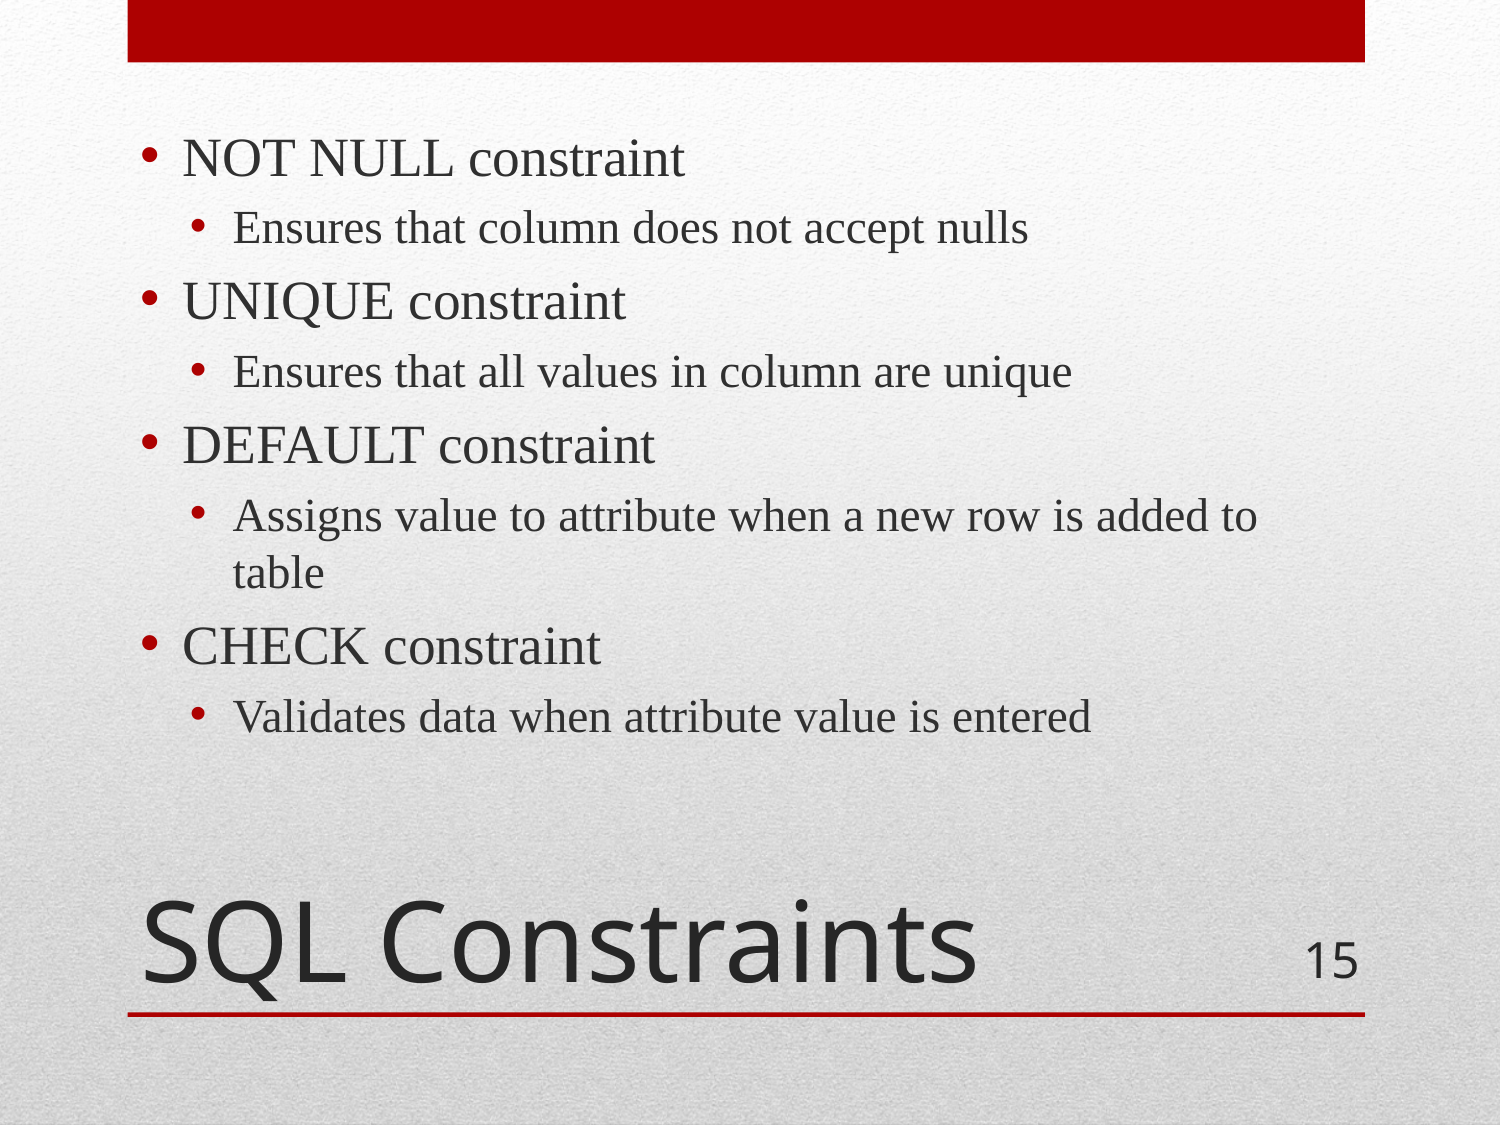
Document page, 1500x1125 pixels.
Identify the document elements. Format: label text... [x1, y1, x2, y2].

list NOT NULL constraint Ensures that column does not accept nulls UNIQUE constraint Ensures that all values in column are unique DEFAULT constraint Assigns value to attribute when a new row is added to table CHECK constraint Validates data when attribute value is entered [125, 112, 1363, 750]
title SQL Constraints [125, 750, 1238, 1013]
slide_number 15 [1250, 933, 1375, 993]
